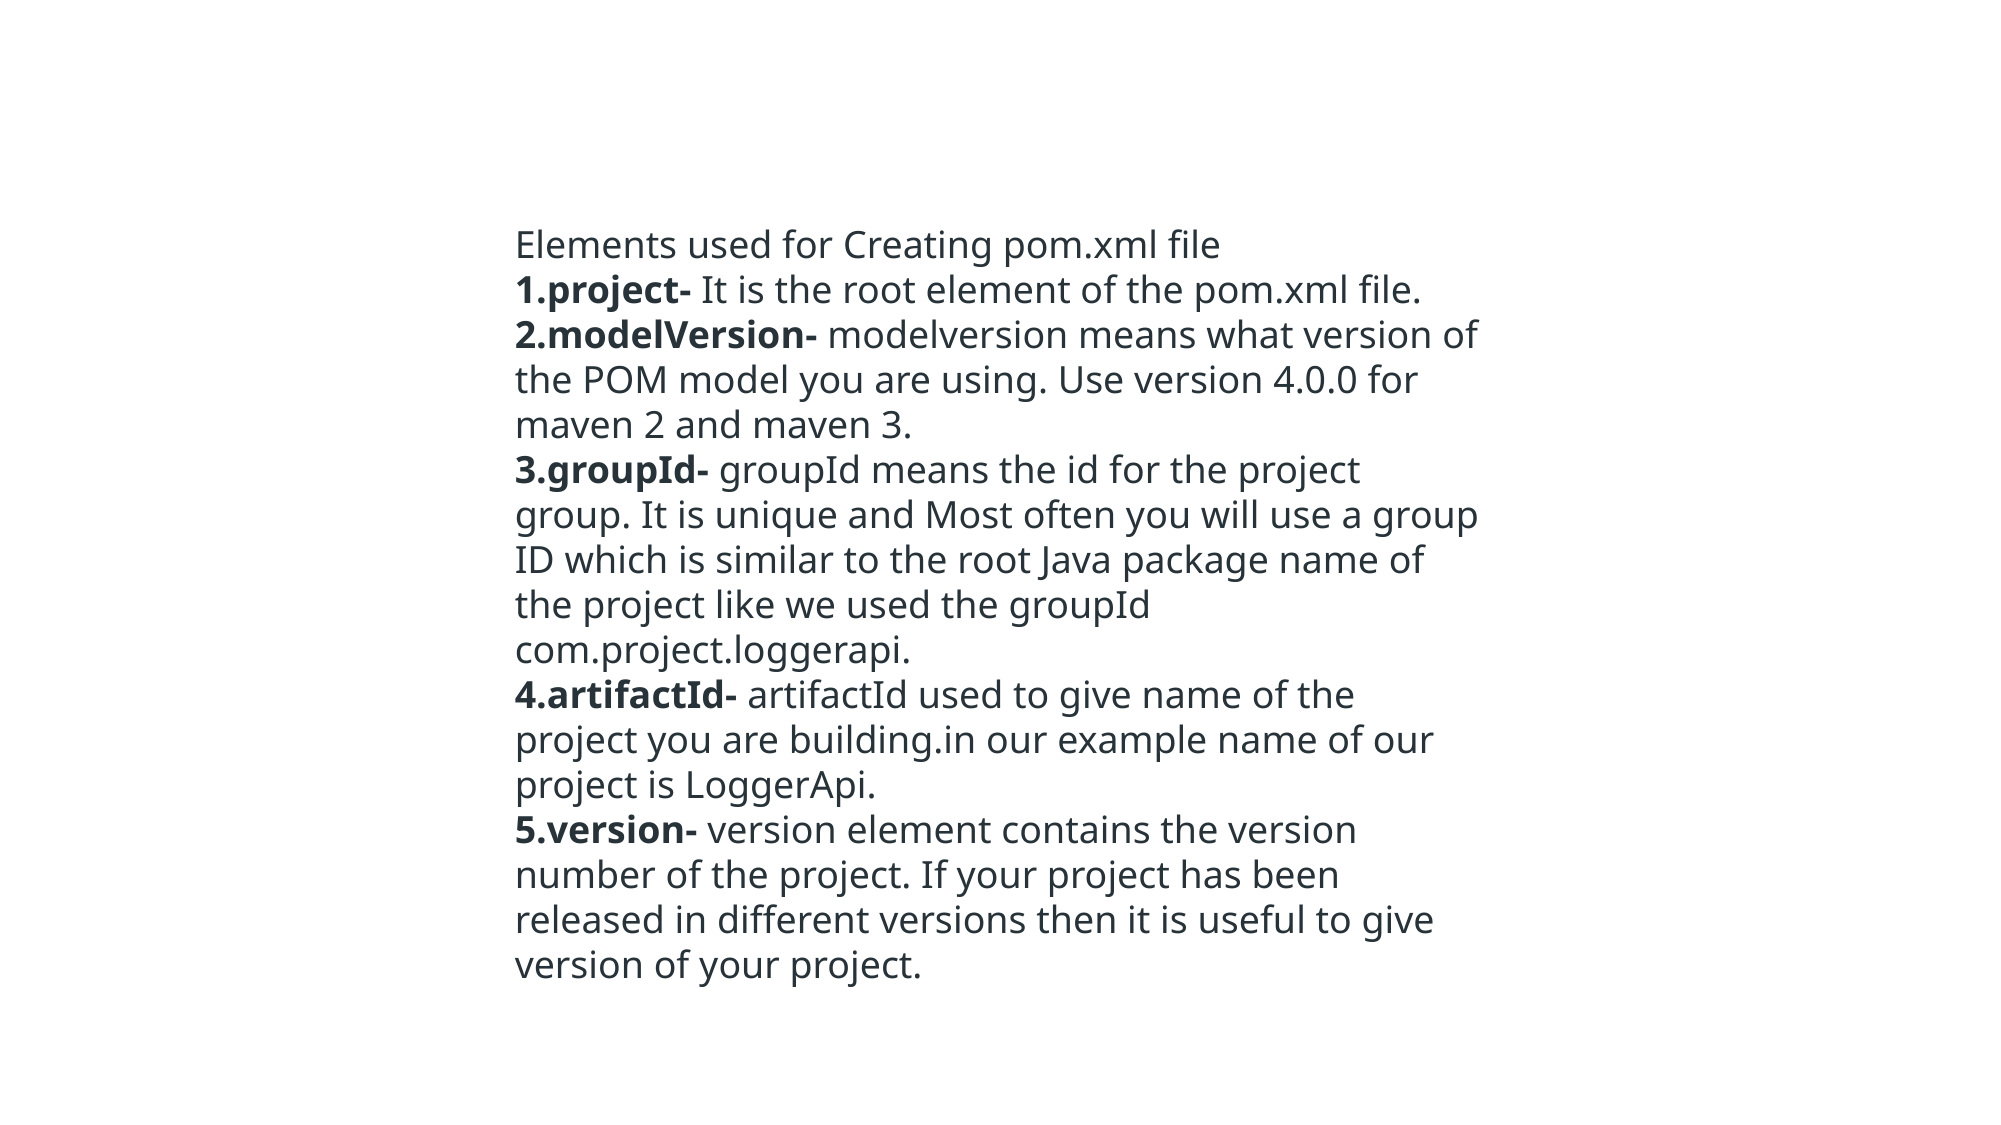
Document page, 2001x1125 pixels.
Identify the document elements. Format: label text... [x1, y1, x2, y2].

text_box Elements used for Creating pom.xml file project- It is the root element of the pom.xml file. modelVersion- modelversion means what version of the POM model you are using. Use version 4.0.0 for maven 2 and maven 3. groupId- groupId means the id for the project group. It is unique and Most often you will use a group ID which is similar to the root Java package name of the project like we used the groupId com.project.loggerapi. artifactId- artifactId used to give name of the project you are building.in our example name of our project is LoggerApi. version- version element contains the version number of the project. If your project has been released in different versions then it is useful to give version of your project. [500, 214, 1500, 994]
